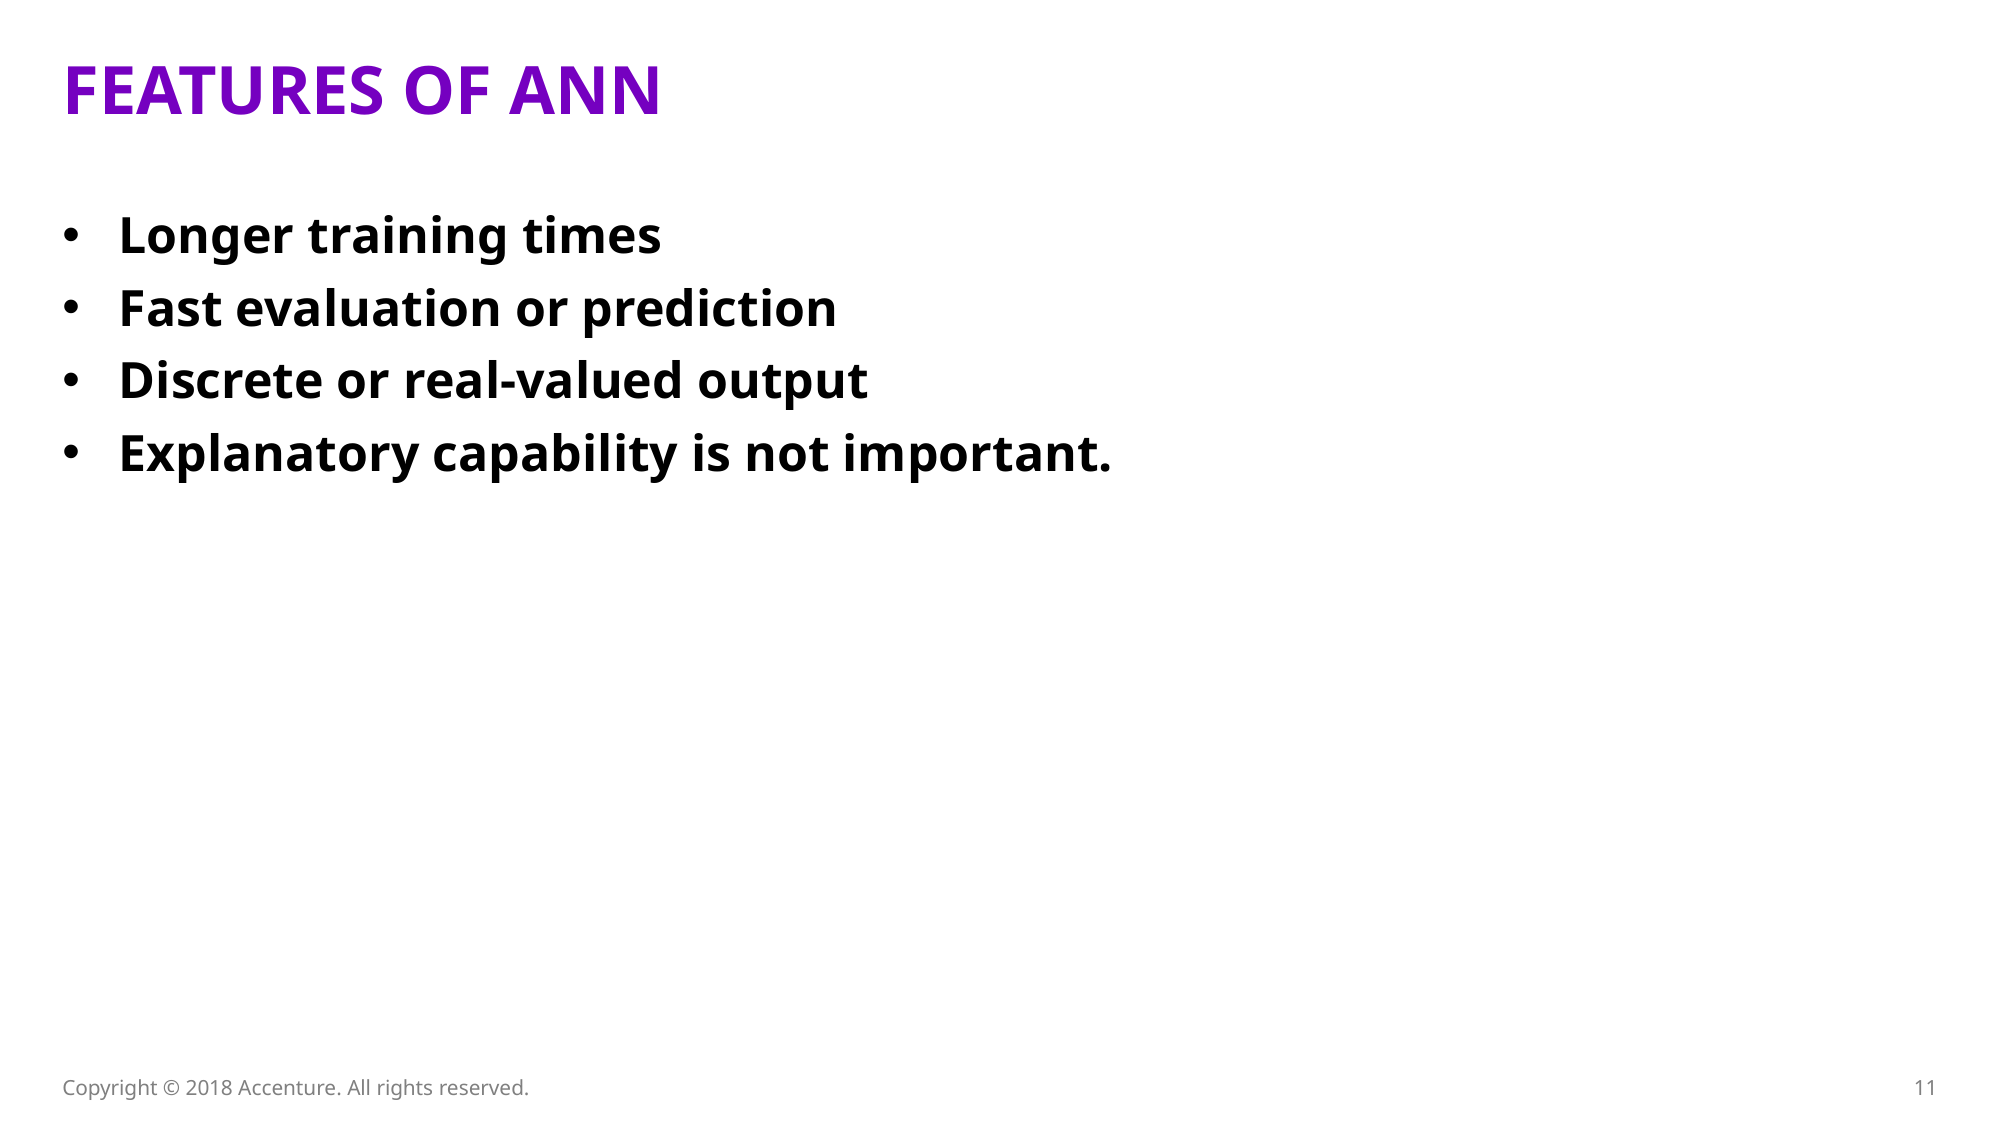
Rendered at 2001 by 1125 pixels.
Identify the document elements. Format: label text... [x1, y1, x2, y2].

footer Copyright © 2018 Accenture. All rights reserved. [62, 1069, 1000, 1104]
slide_number 11 [1887, 1069, 1938, 1104]
list Longer training times Fast evaluation or prediction Discrete or real-valued output Explanatory capability is not important. [62, 188, 1934, 1025]
title Features of ANN [62, 62, 1934, 169]
